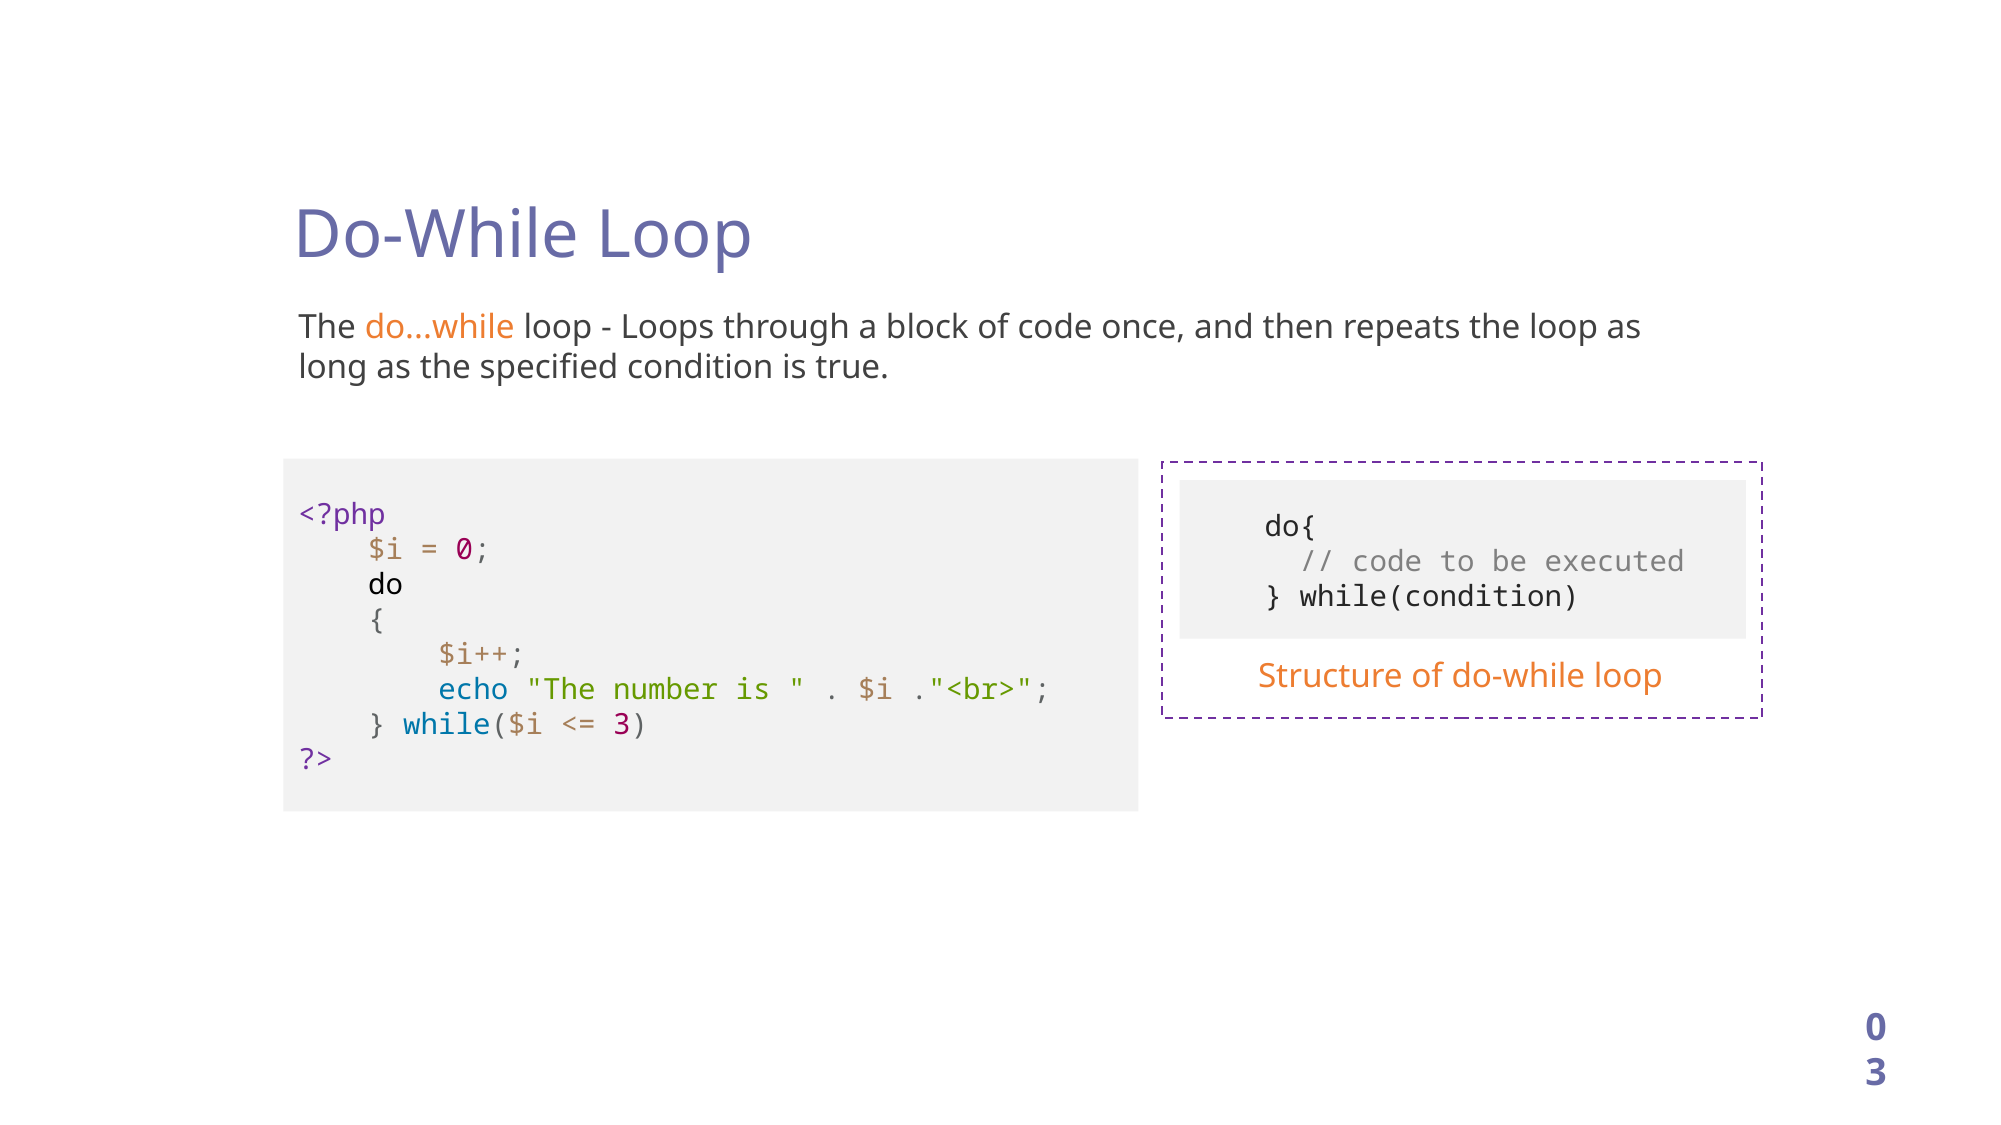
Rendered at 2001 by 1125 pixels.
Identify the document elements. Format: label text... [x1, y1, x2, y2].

text_box [1161, 461, 1763, 719]
text_box <?php $i = 0; do { $i++; echo "The number is " . $i ."<br>"; } while($i <= 3) ?> [282, 458, 1139, 813]
text_box 03 [1850, 995, 1923, 1101]
text_box Do-While Loop [278, 183, 962, 279]
text_box The do...while loop - Loops through a block of code once, and then repeats the loop as long as the specified condition is true. [283, 298, 1707, 393]
